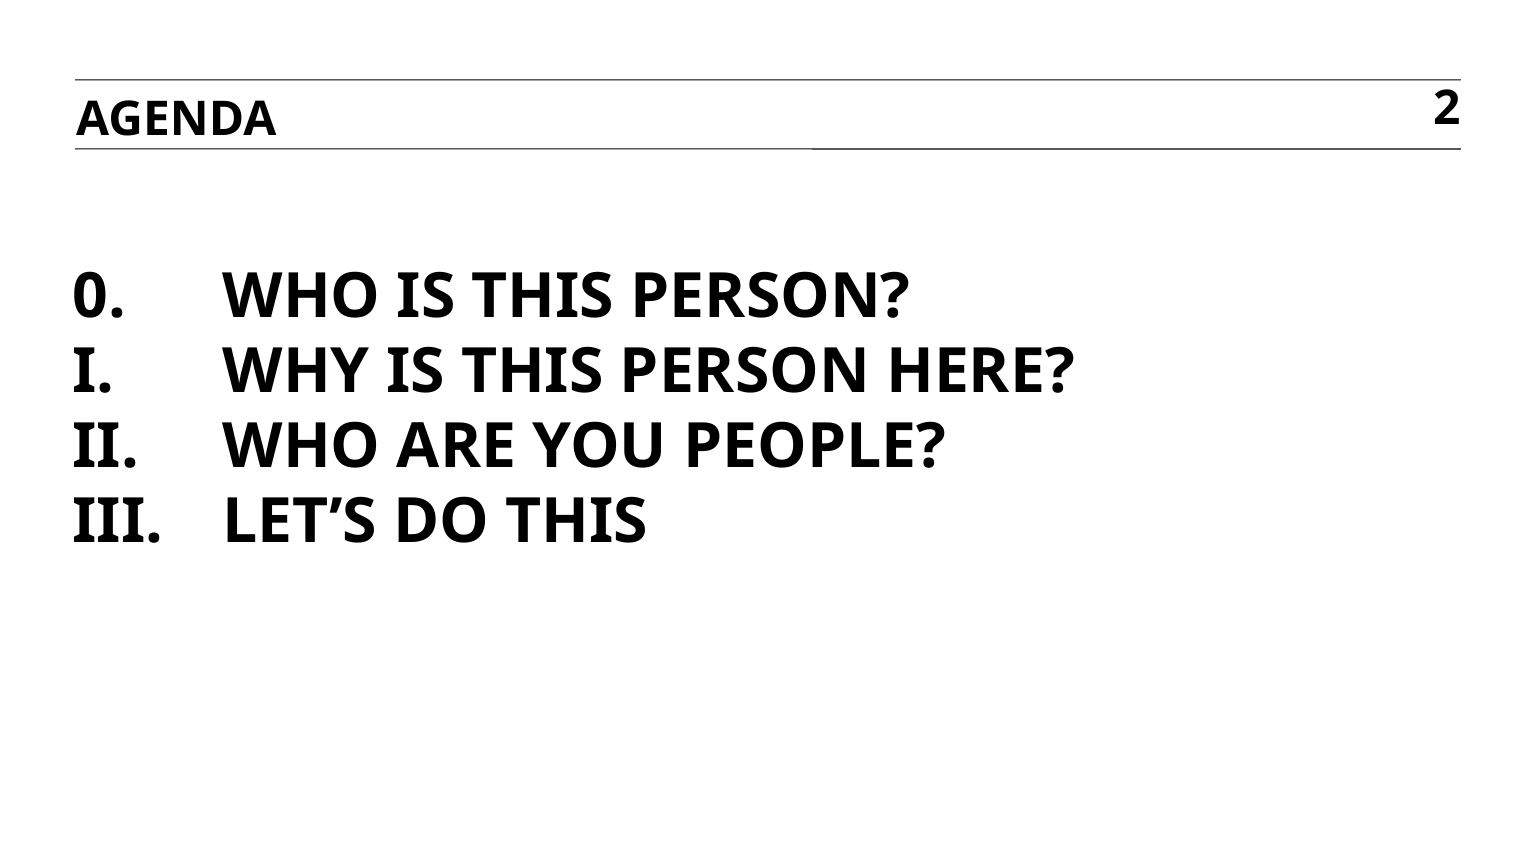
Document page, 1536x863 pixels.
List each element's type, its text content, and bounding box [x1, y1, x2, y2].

slide_number 2 [1419, 92, 1461, 144]
list AGENDA [60, 86, 1111, 137]
title 0. who is this person? i. Why is this person here? II. Who are you people? III. Let’s do this [72, 174, 1456, 782]
